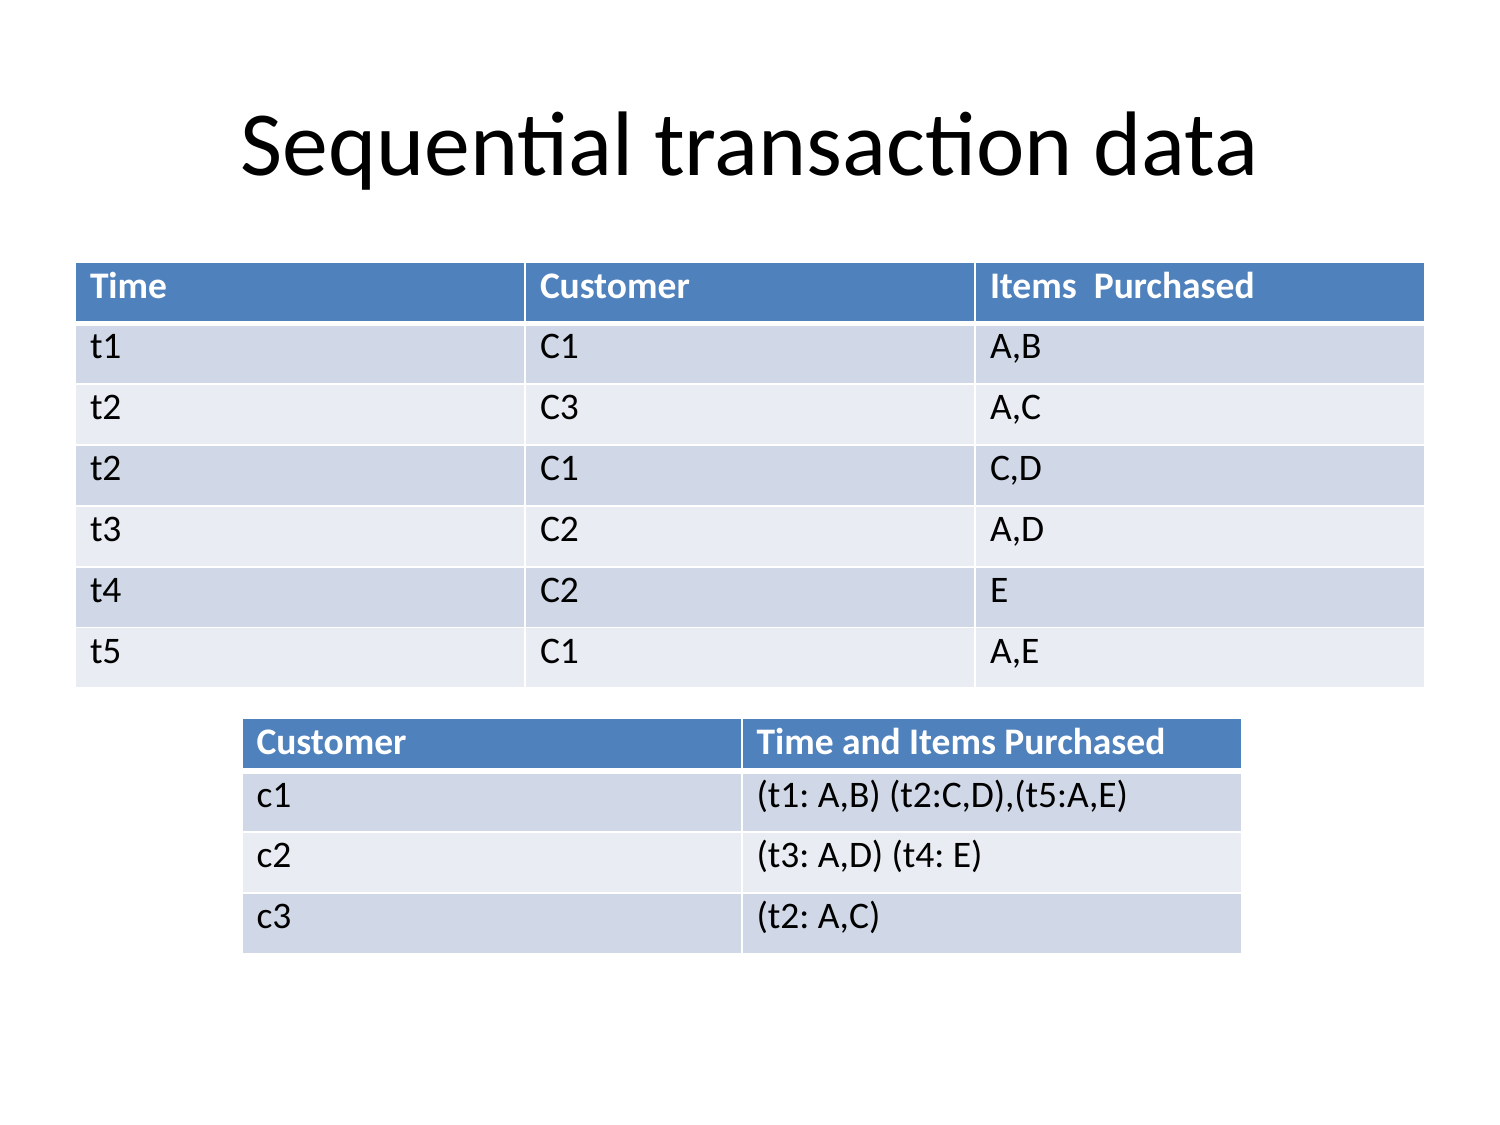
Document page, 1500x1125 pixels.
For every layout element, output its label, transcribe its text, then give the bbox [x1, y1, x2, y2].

table_cell C1 [526, 628, 974, 687]
table_cell t2 [76, 385, 524, 444]
title Sequential transaction data [75, 45, 1425, 233]
table_cell t2 [76, 446, 524, 505]
table_header Time and Items Purchased [743, 719, 1241, 768]
table_cell (t2: A,C) [743, 894, 1241, 953]
table_cell t1 [76, 326, 524, 383]
table_cell A,D [976, 507, 1424, 566]
table_cell A,E [976, 628, 1424, 687]
table_cell c2 [243, 833, 741, 892]
table_cell C3 [526, 385, 974, 444]
table_cell C2 [526, 568, 974, 627]
table_cell t3 [76, 507, 524, 566]
table_cell C,D [976, 446, 1424, 505]
table_cell c1 [243, 774, 741, 831]
table_cell C1 [526, 326, 974, 383]
table_cell (t3: A,D) (t4: E) [743, 833, 1241, 892]
table_cell (t1: A,B) (t2:C,D),(t5:A,E) [743, 774, 1241, 831]
table_header Customer [526, 263, 974, 321]
table_header Customer [243, 719, 741, 768]
table_cell t5 [76, 628, 524, 687]
table_cell C2 [526, 507, 974, 566]
table_cell C1 [526, 446, 974, 505]
table_header Items Purchased [976, 263, 1424, 321]
table_header Time [76, 263, 524, 321]
table_cell A,C [976, 385, 1424, 444]
table_cell t4 [76, 568, 524, 627]
table_cell A,B [976, 326, 1424, 383]
table_cell E [976, 568, 1424, 627]
table_cell c3 [243, 894, 741, 953]
